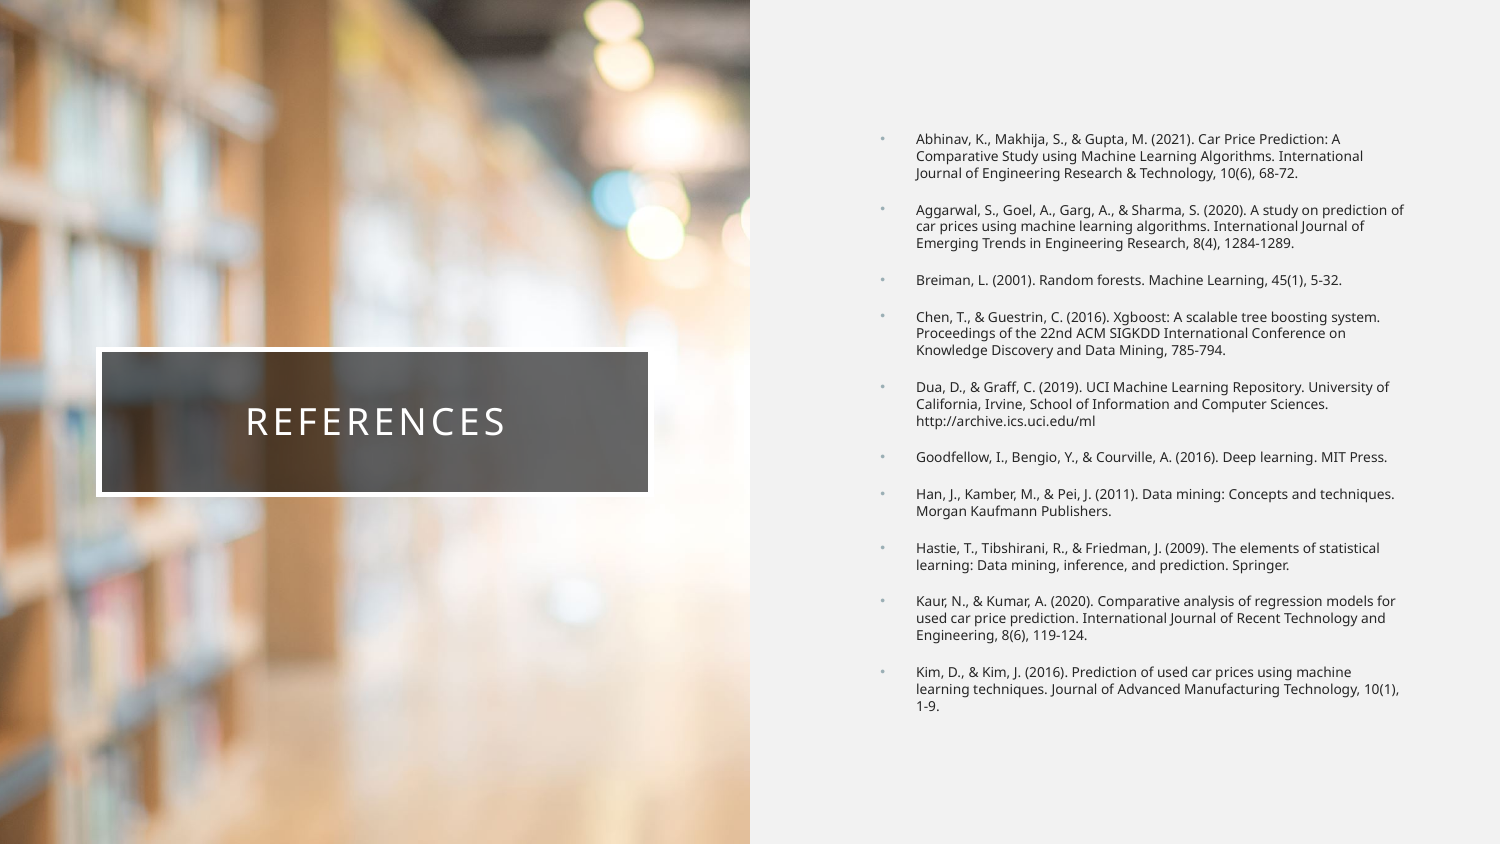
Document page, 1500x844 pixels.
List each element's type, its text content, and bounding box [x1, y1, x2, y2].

list Abhinav, K., Makhija, S., & Gupta, M. (2021). Car Price Prediction: A Comparative Study using Machine Learning Algorithms. International Journal of Engineering Research & Technology, 10(6), 68-72. Aggarwal, S., Goel, A., Garg, A., & Sharma, S. (2020). A study on prediction of car prices using machine learning algorithms. International Journal of Emerging Trends in Engineering Research, 8(4), 1284-1289. Breiman, L. (2001). Random forests. Machine Learning, 45(1), 5-32. Chen, T., & Guestrin, C. (2016). Xgboost: A scalable tree boosting system. Proceedings of the 22nd ACM SIGKDD International Conference on Knowledge Discovery and Data Mining, 785-794. Dua, D., & Graff, C. (2019). UCI Machine Learning Repository. University of California, Irvine, School of Information and Computer Sciences. http://archive.ics.uci.edu/ml Goodfellow, I., Bengio, Y., & Courville, A. (2016). Deep learning. MIT Press. Han, J., Kamber, M., & Pei, J. (2011). Data mining: Concepts and techniques. Morgan Kaufmann Publishers. Hastie, T., Tibshirani, R., & Friedman, J. (2009). The elements of statistical learning: Data mining, inference, and prediction. Springer. Kaur, N., & Kumar, A. (2020). Comparative analysis of regression models for used car price prediction. International Journal of Recent Technology and Engineering, 8(6), 119-124. Kim, D., & Kim, J. (2016). Prediction of used car prices using machine learning techniques. Journal of Advanced Manufacturing Technology, 10(1), 1-9. [829, 120, 1421, 726]
picture [0, 0, 750, 844]
